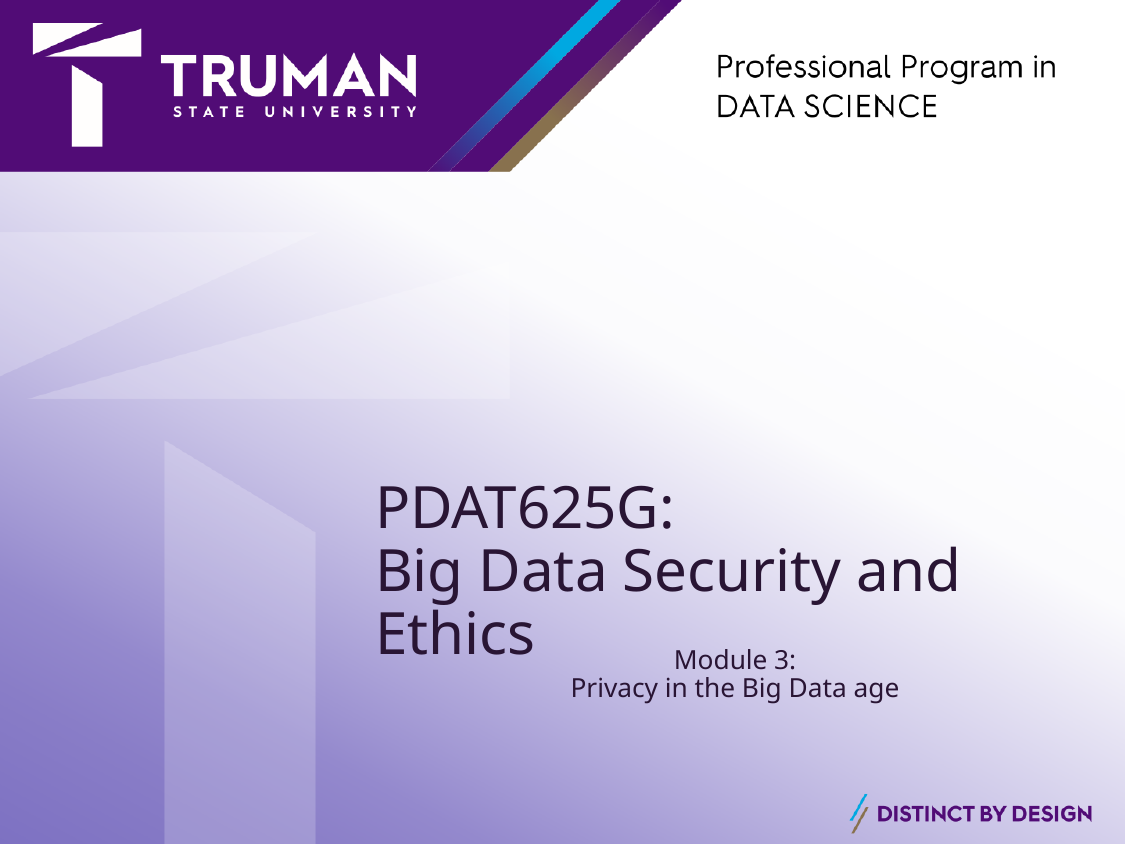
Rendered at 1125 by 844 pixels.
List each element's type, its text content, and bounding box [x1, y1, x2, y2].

subtitle Module 3: Privacy in the Big Data age [0, 583, 1125, 757]
picture [0, 757, 1125, 844]
title PDAT625G: Big Data Security and Ethics [0, 447, 1125, 583]
picture [0, 0, 1125, 447]
